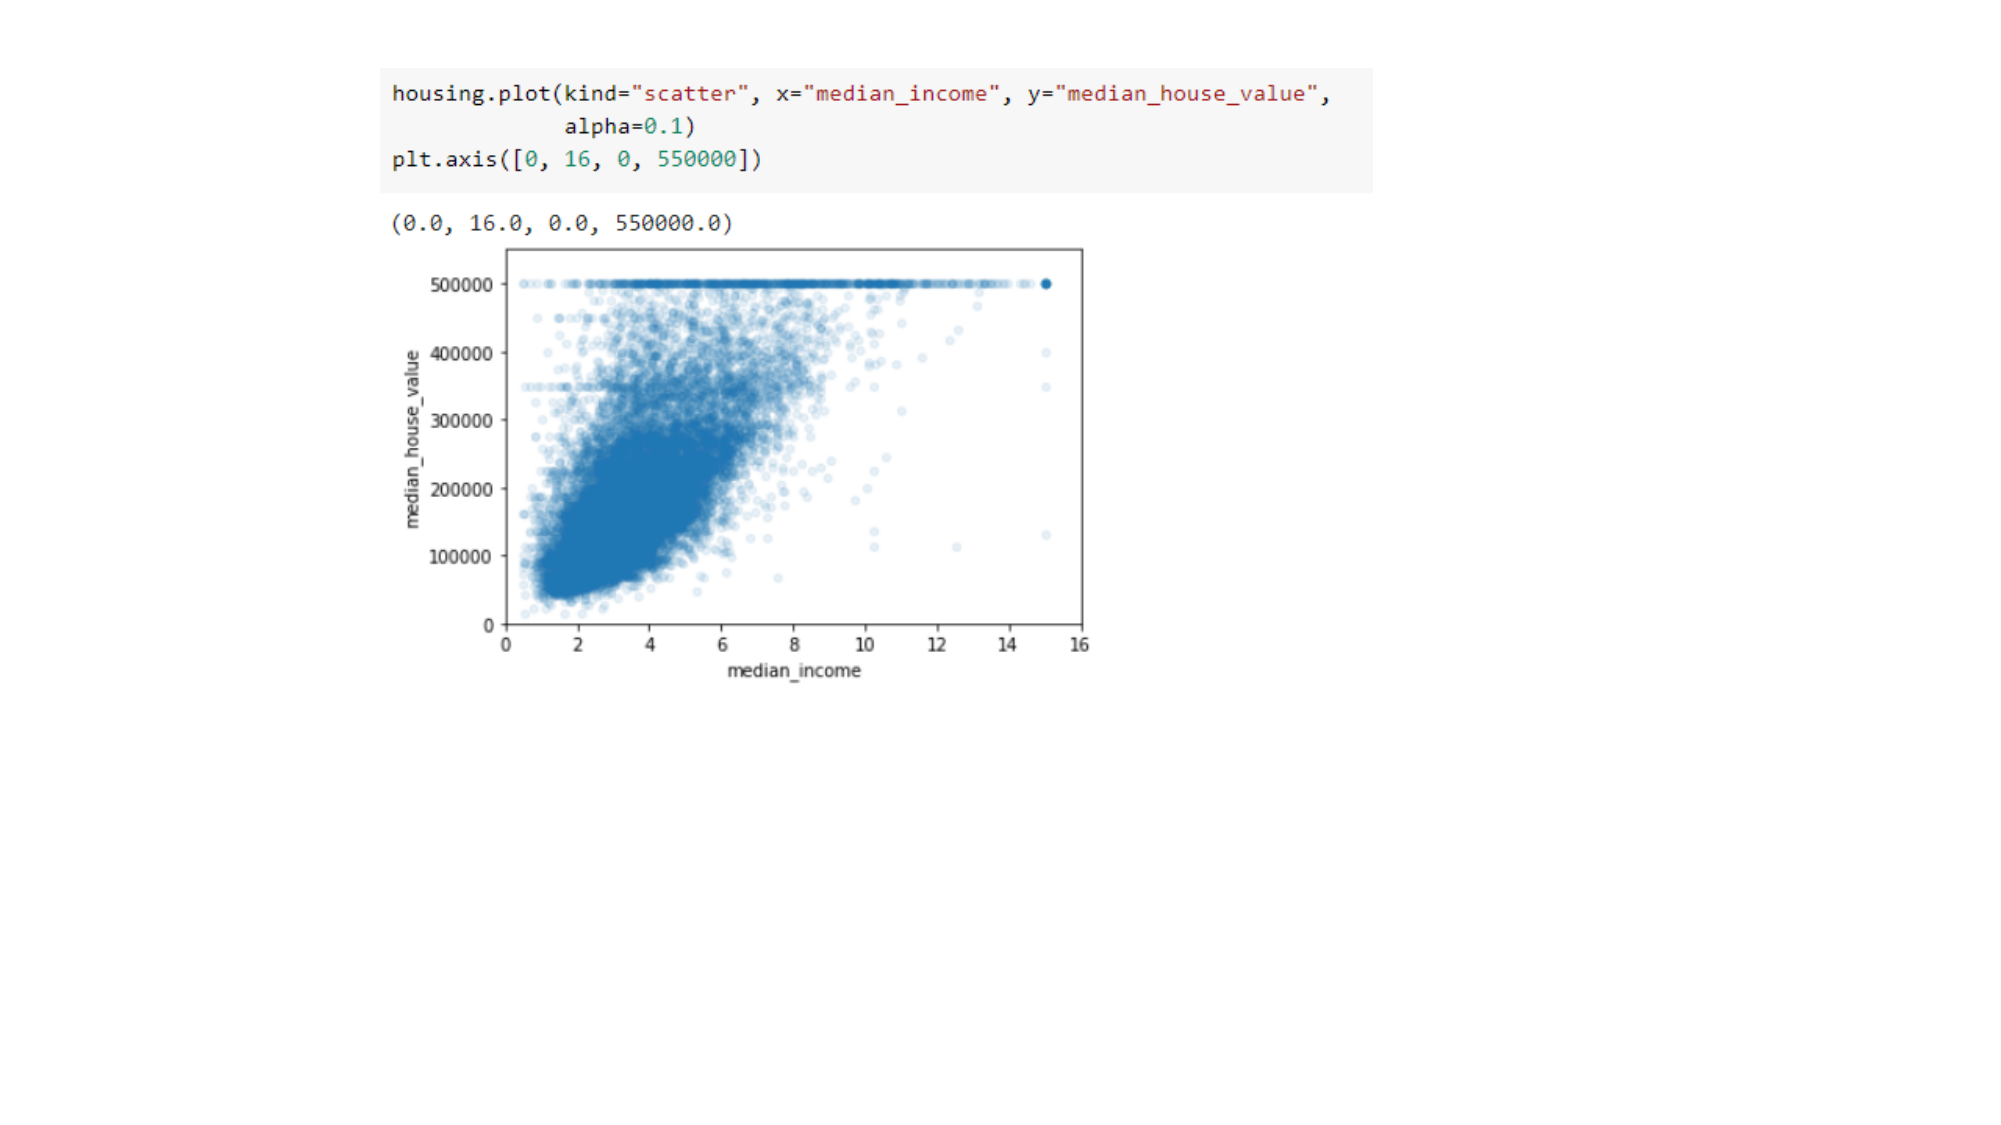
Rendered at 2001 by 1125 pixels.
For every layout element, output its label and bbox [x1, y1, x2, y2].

picture [380, 68, 1373, 713]
